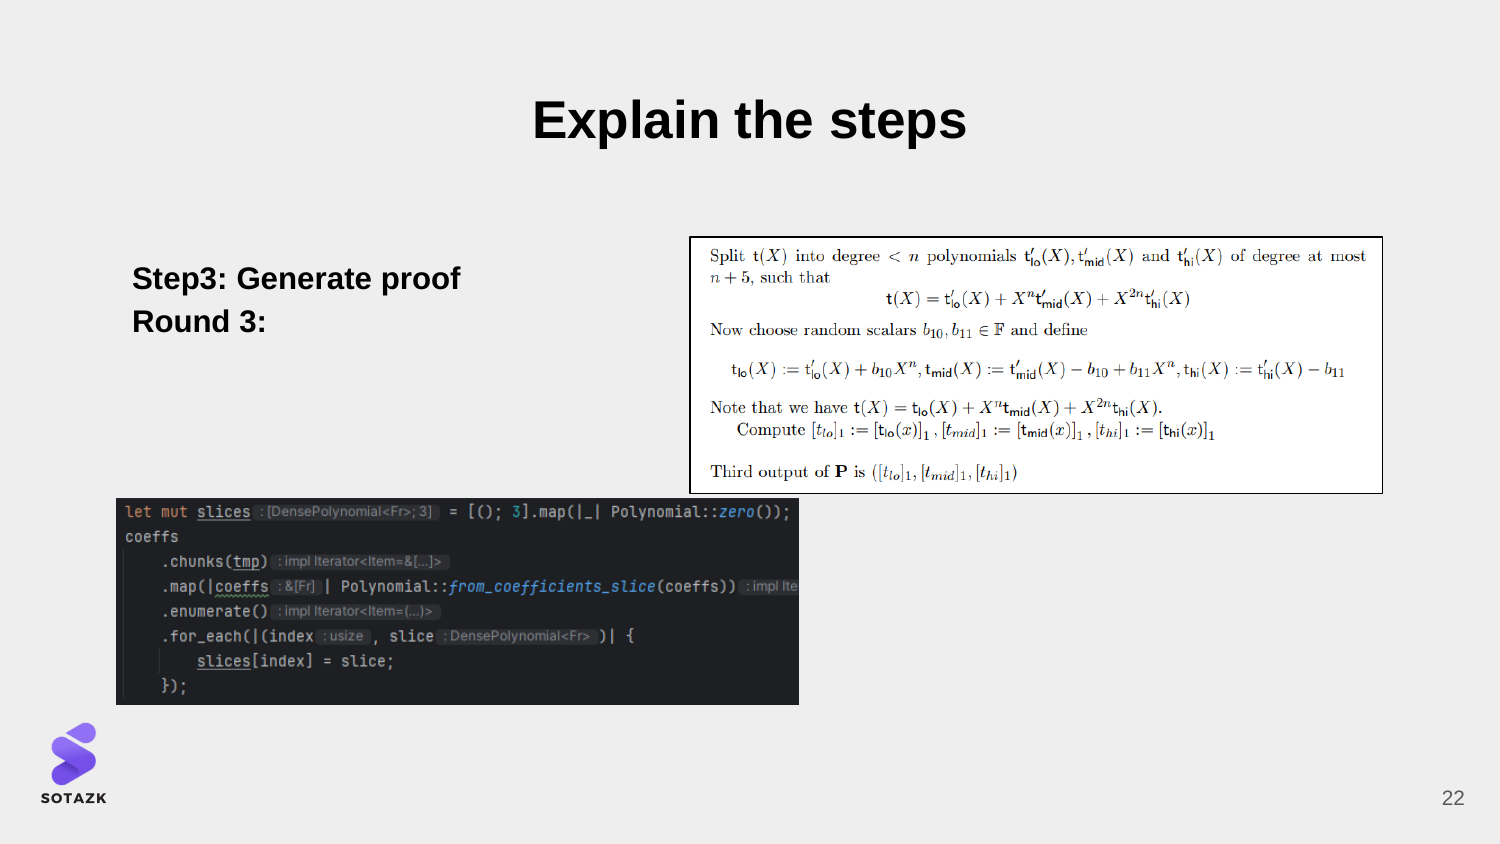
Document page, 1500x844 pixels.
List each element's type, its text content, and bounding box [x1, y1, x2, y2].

subtitle Step3: Generate proof Round 3: [116, 237, 689, 493]
picture [116, 498, 799, 705]
title Explain the steps [118, 70, 1382, 165]
slide_number ‹#› [1389, 764, 1480, 830]
picture [29, 719, 120, 806]
picture [690, 237, 1383, 493]
